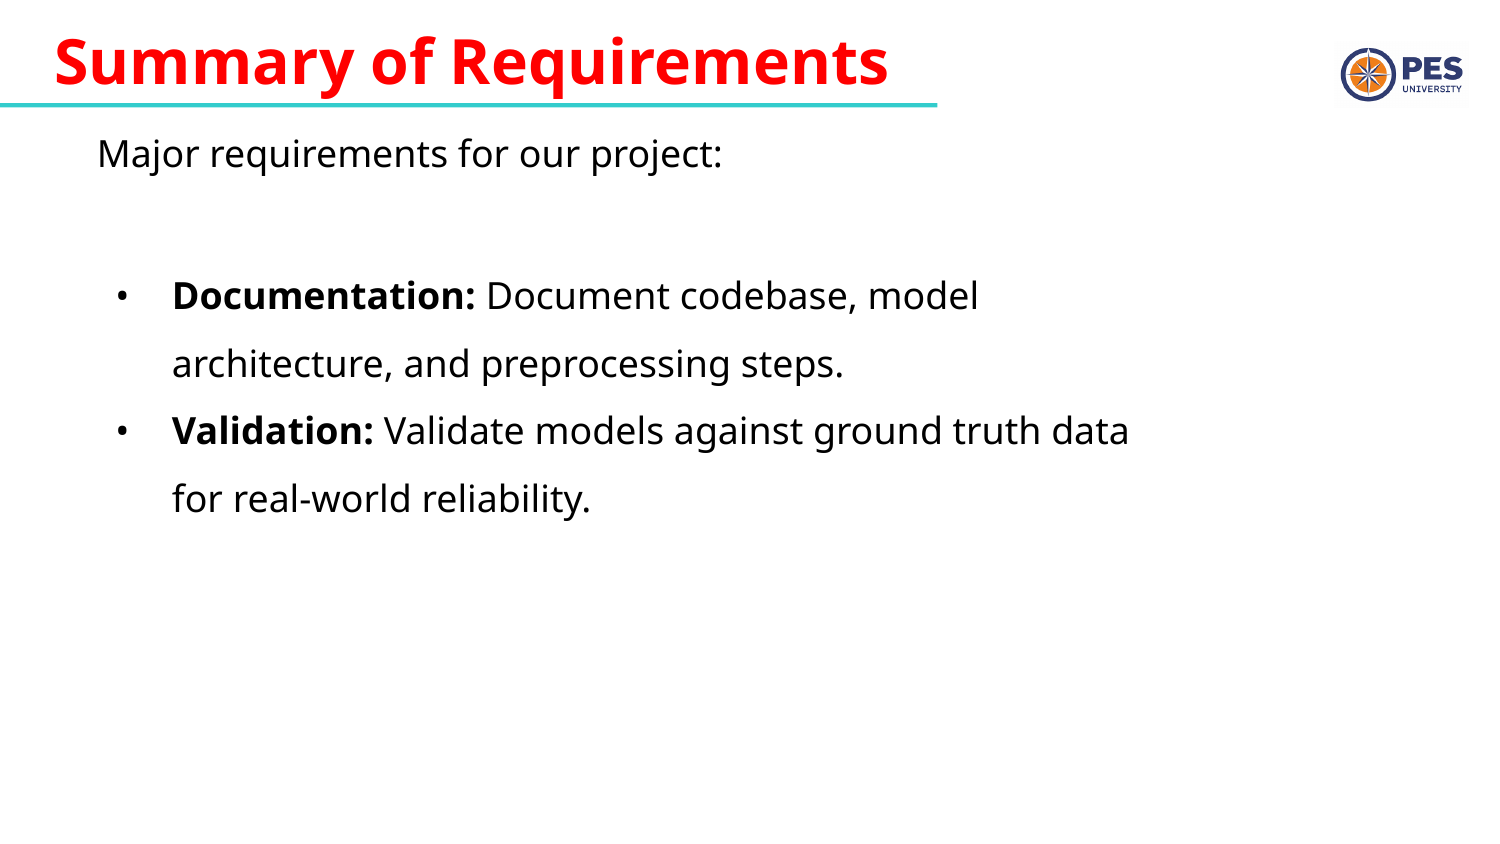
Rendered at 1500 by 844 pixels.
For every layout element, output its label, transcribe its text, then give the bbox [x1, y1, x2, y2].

picture [1397, 41, 1469, 108]
title Summary of Requirements [43, 0, 1397, 130]
list Major requirements for our project: Documentation: Document codebase, model architecture, and preprocessing steps. Validation: Validate models against ground truth data for real-world reliability. [85, 129, 1164, 731]
text_box [225, 234, 1332, 750]
